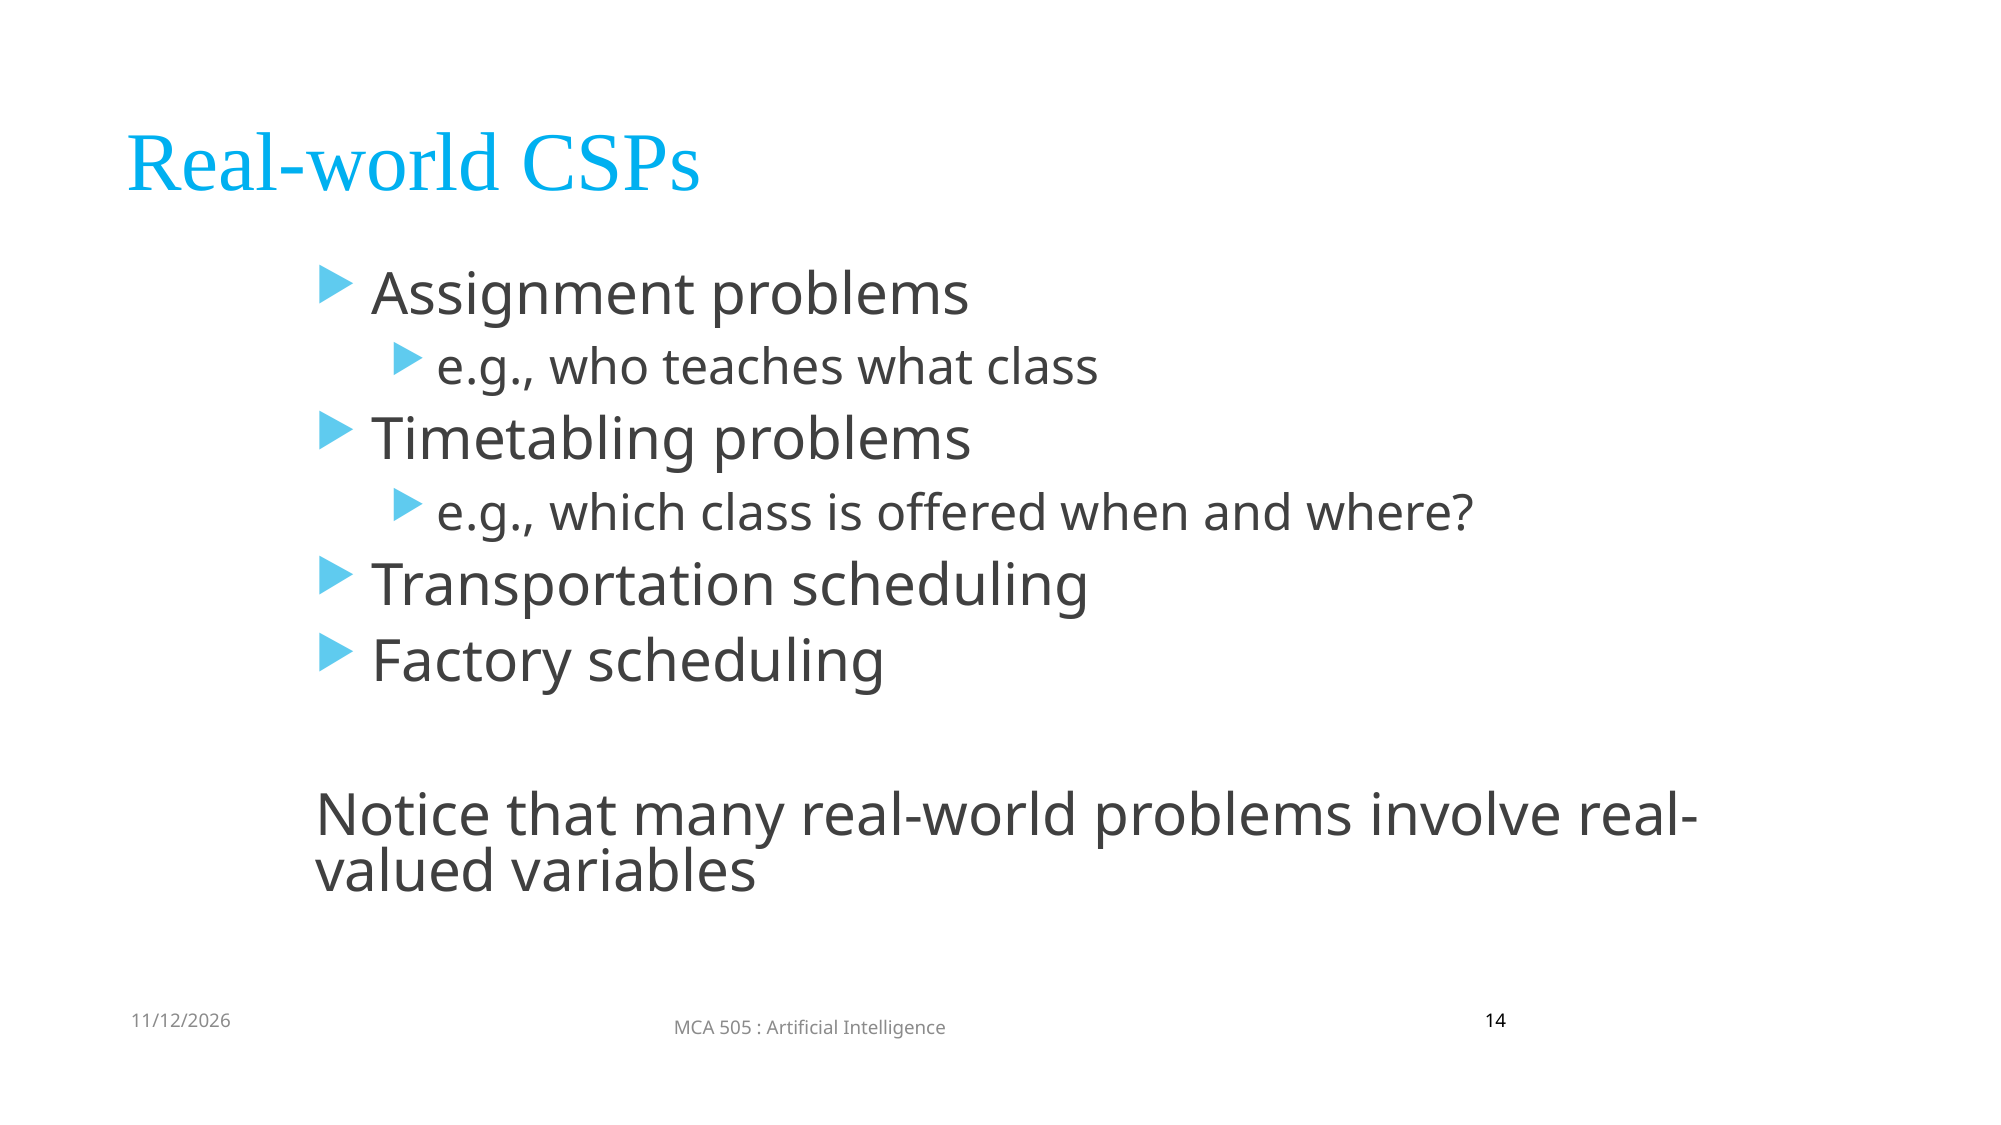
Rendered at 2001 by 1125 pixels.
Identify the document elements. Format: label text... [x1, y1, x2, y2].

footer MCA 505 : Artificial Intelligence [658, 998, 997, 1059]
title Real-world CSPs [111, 99, 1522, 317]
slide_number 14 [1409, 991, 1522, 1051]
list Assignment problems e.g., who teaches what class Timetabling problems e.g., which class is offered when and where? Transportation scheduling Factory scheduling Notice that many real-world problems involve real-valued variables [300, 261, 1719, 911]
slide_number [111, 991, 246, 1051]
